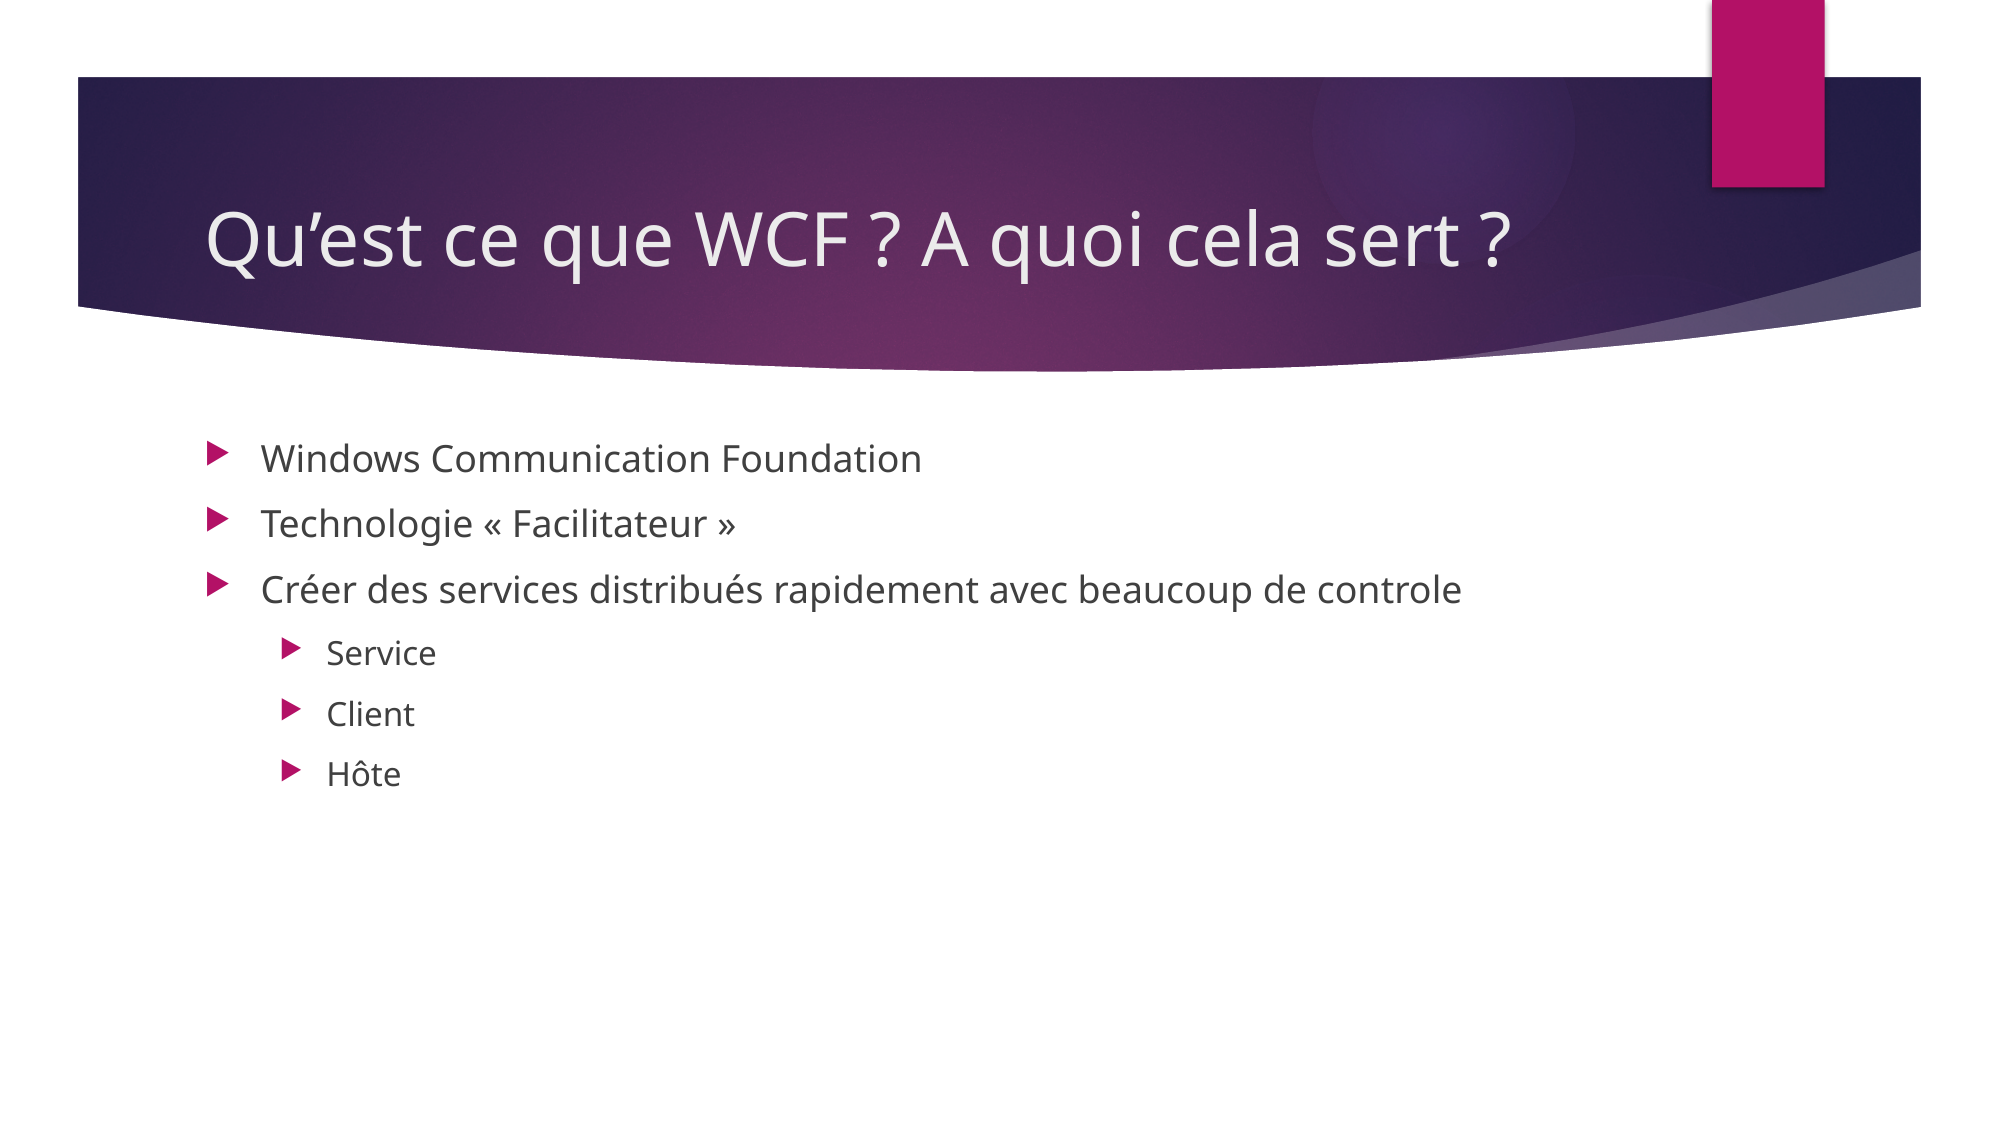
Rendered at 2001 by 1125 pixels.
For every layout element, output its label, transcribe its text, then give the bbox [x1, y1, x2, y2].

title Qu’est ce que WCF ? A quoi cela sert ? [189, 159, 1714, 314]
list Windows Communication Foundation Technologie « Facilitateur » Créer des services distribués rapidement avec beaucoup de controle Service Client Hôte [189, 427, 1638, 988]
